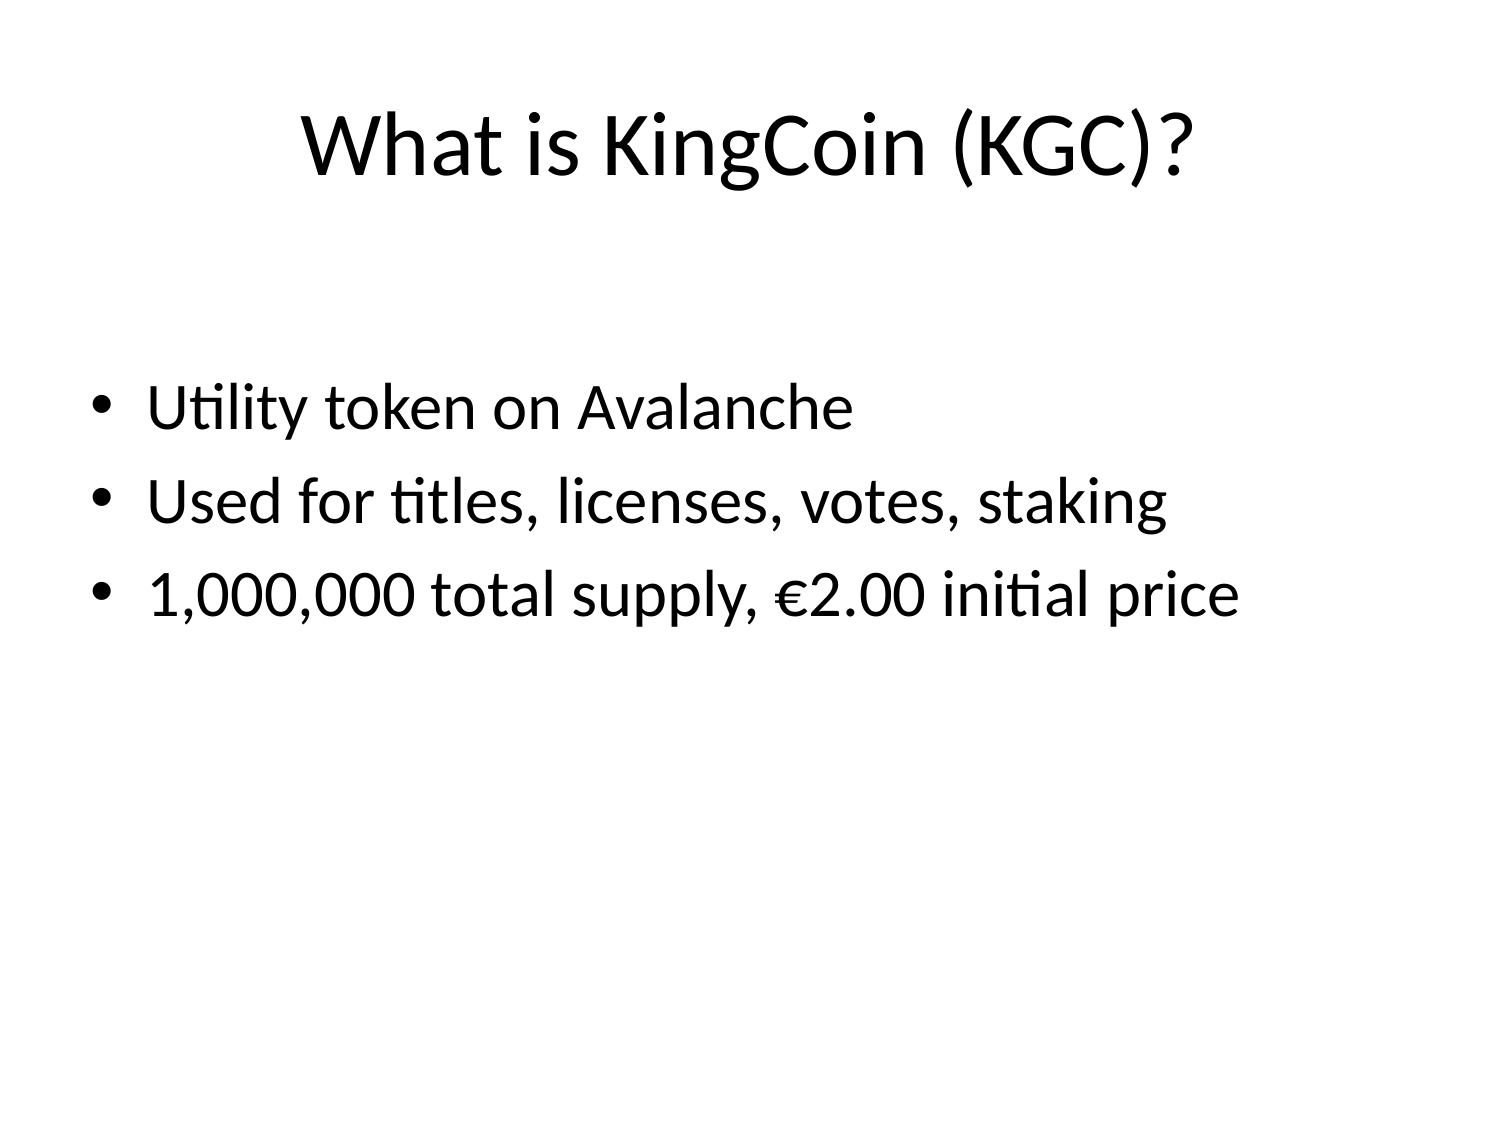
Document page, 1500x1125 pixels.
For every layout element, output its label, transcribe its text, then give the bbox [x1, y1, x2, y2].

list Utility token on Avalanche Used for titles, licenses, votes, staking 1,000,000 total supply, €2.00 initial price [75, 262, 1425, 1005]
title What is KingCoin (KGC)? [75, 45, 1425, 233]
